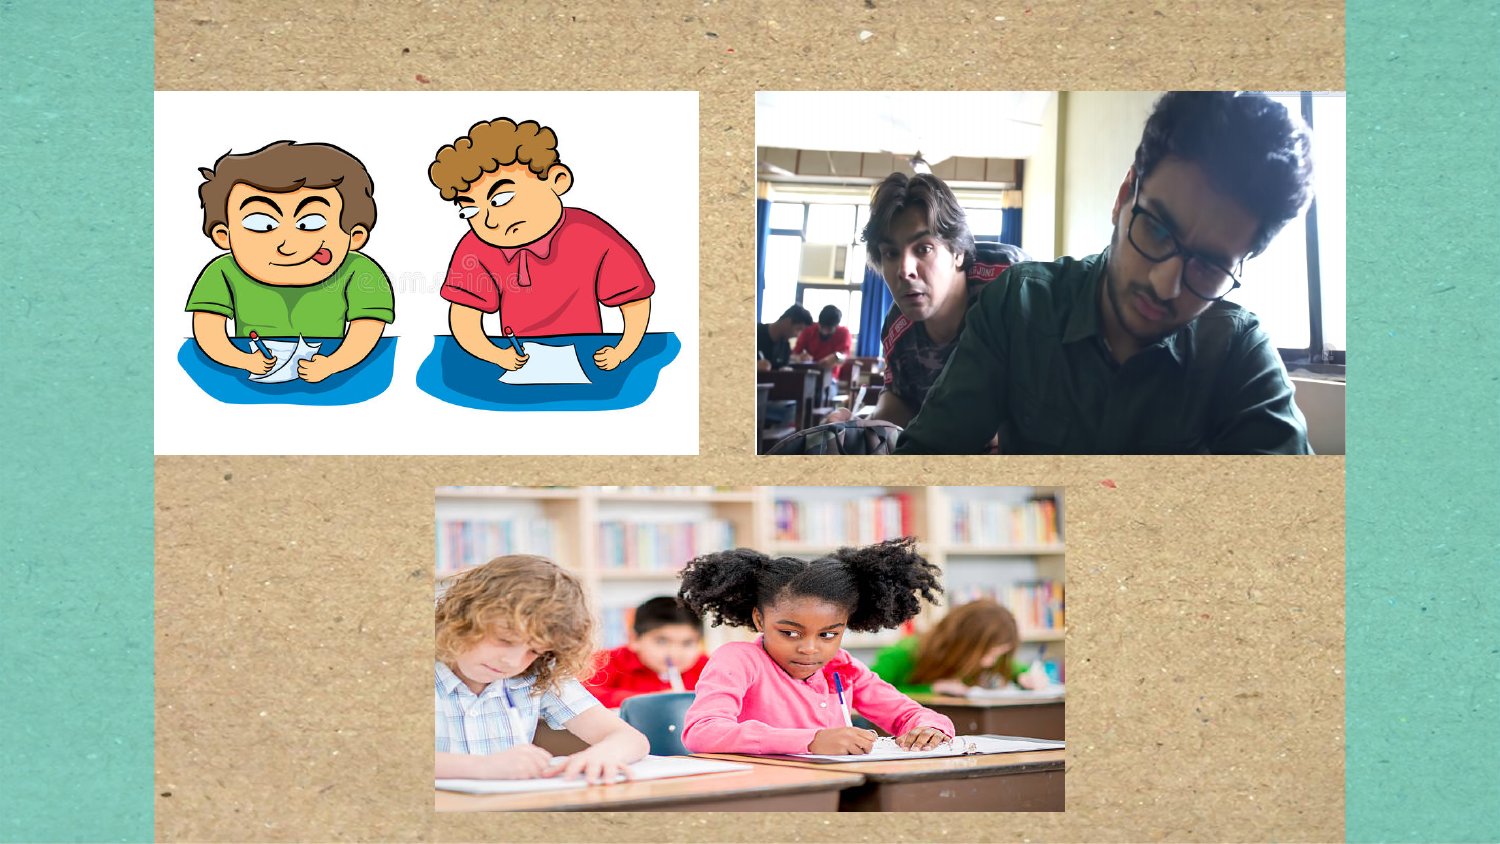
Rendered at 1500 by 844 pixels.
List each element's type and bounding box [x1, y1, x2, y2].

text_box [1345, 0, 1500, 844]
picture [154, 0, 1346, 844]
text_box [0, 0, 155, 844]
